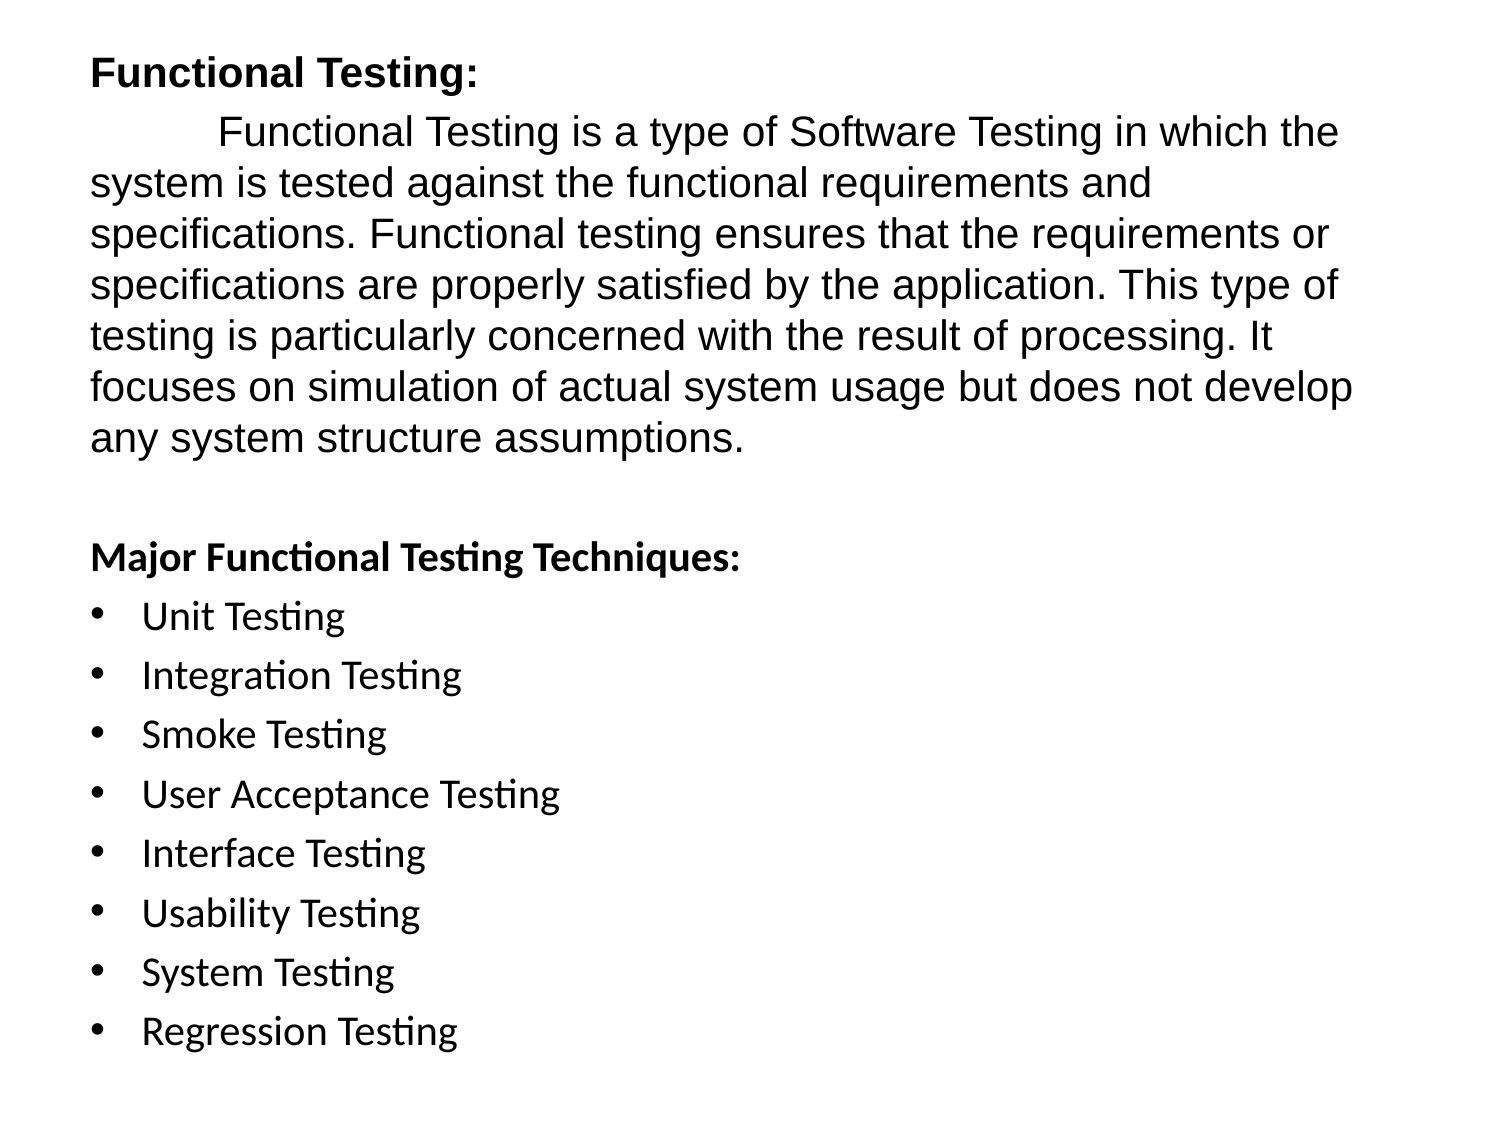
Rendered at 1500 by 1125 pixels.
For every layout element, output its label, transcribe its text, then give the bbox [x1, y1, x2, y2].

list Functional Testing: Functional Testing is a type of Software Testing in which the system is tested against the functional requirements and specifications. Functional testing ensures that the requirements or specifications are properly satisfied by the application. This type of testing is particularly concerned with the result of processing. It focuses on simulation of actual system usage but does not develop any system structure assumptions. Major Functional Testing Techniques: Unit Testing Integration Testing Smoke Testing User Acceptance Testing Interface Testing Usability Testing System Testing Regression Testing [75, 37, 1425, 1063]
